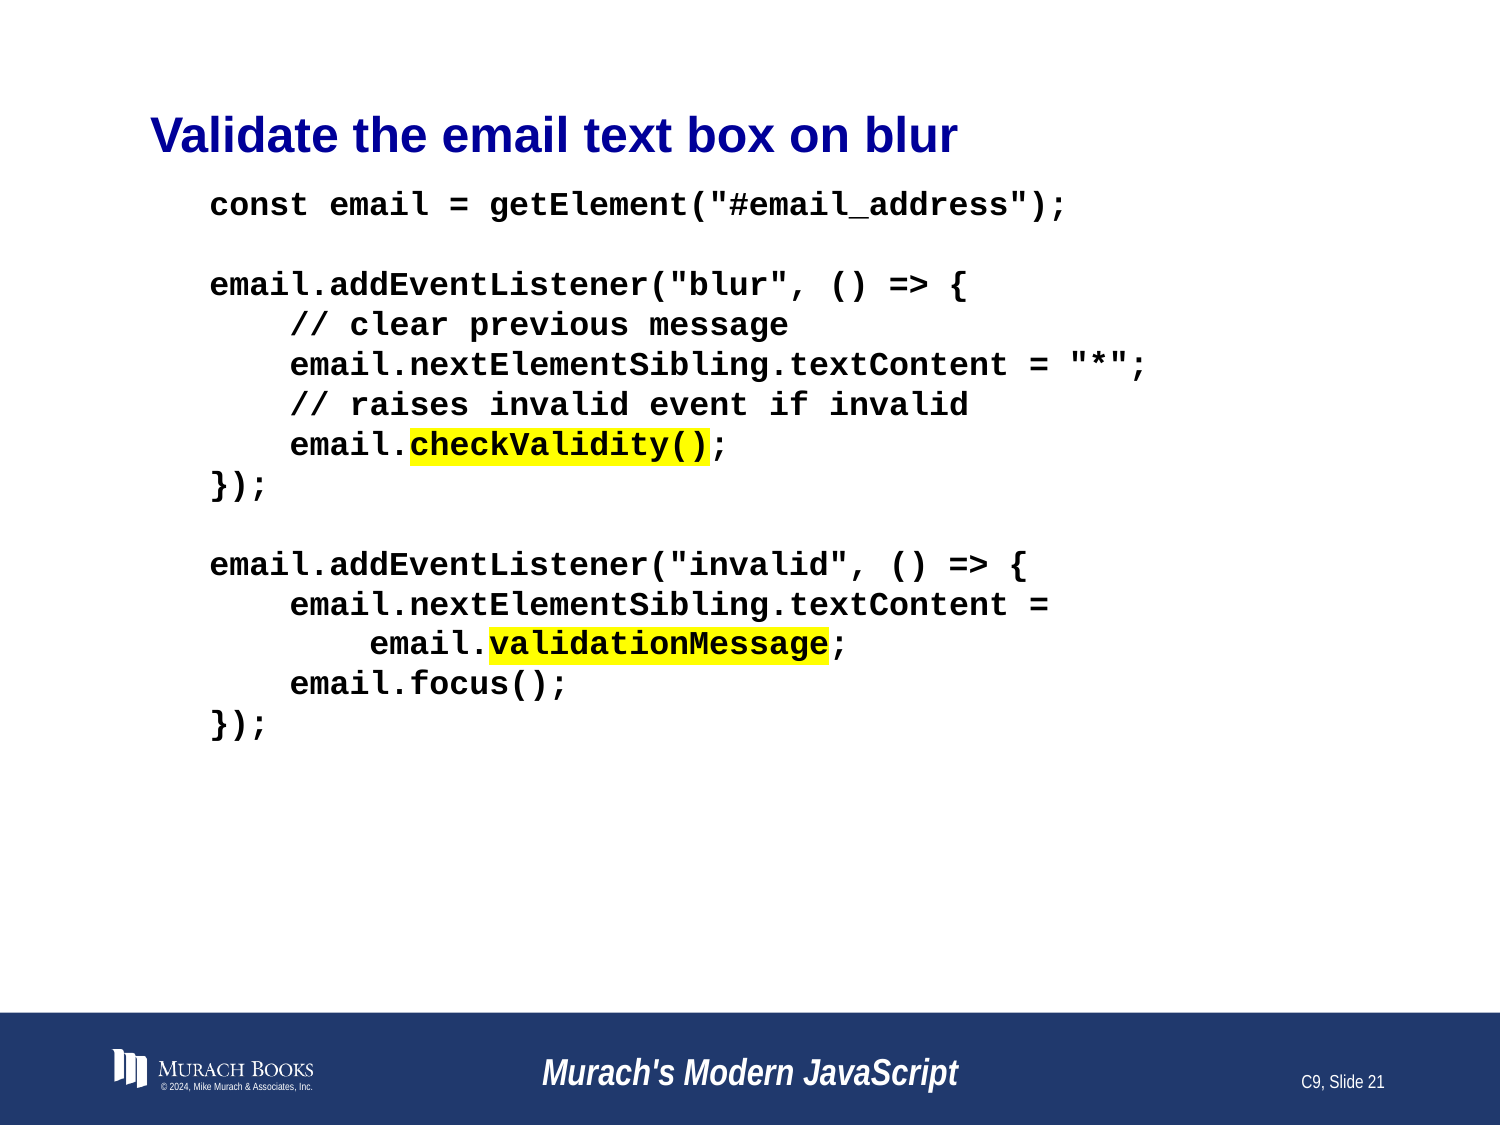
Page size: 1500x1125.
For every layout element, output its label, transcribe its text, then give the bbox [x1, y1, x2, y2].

list const email = getElement("#email_address"); email.addEventListener("blur", () => { // clear previous message email.nextElementSibling.textContent = "*"; // raises invalid event if invalid email.checkValidity(); }); email.addEventListener("invalid", () => { email.nextElementSibling.textContent = email.validationMessage; email.focus(); }); [137, 174, 1350, 975]
footer © 2024, Mike Murach & Associates, Inc. [12, 1025, 450, 1100]
slide_number C9, Slide 21 [1087, 1025, 1400, 1100]
title Validate the email text box on blur [150, 102, 1350, 164]
slide_number Murach's Modern JavaScript [450, 1025, 1050, 1100]
